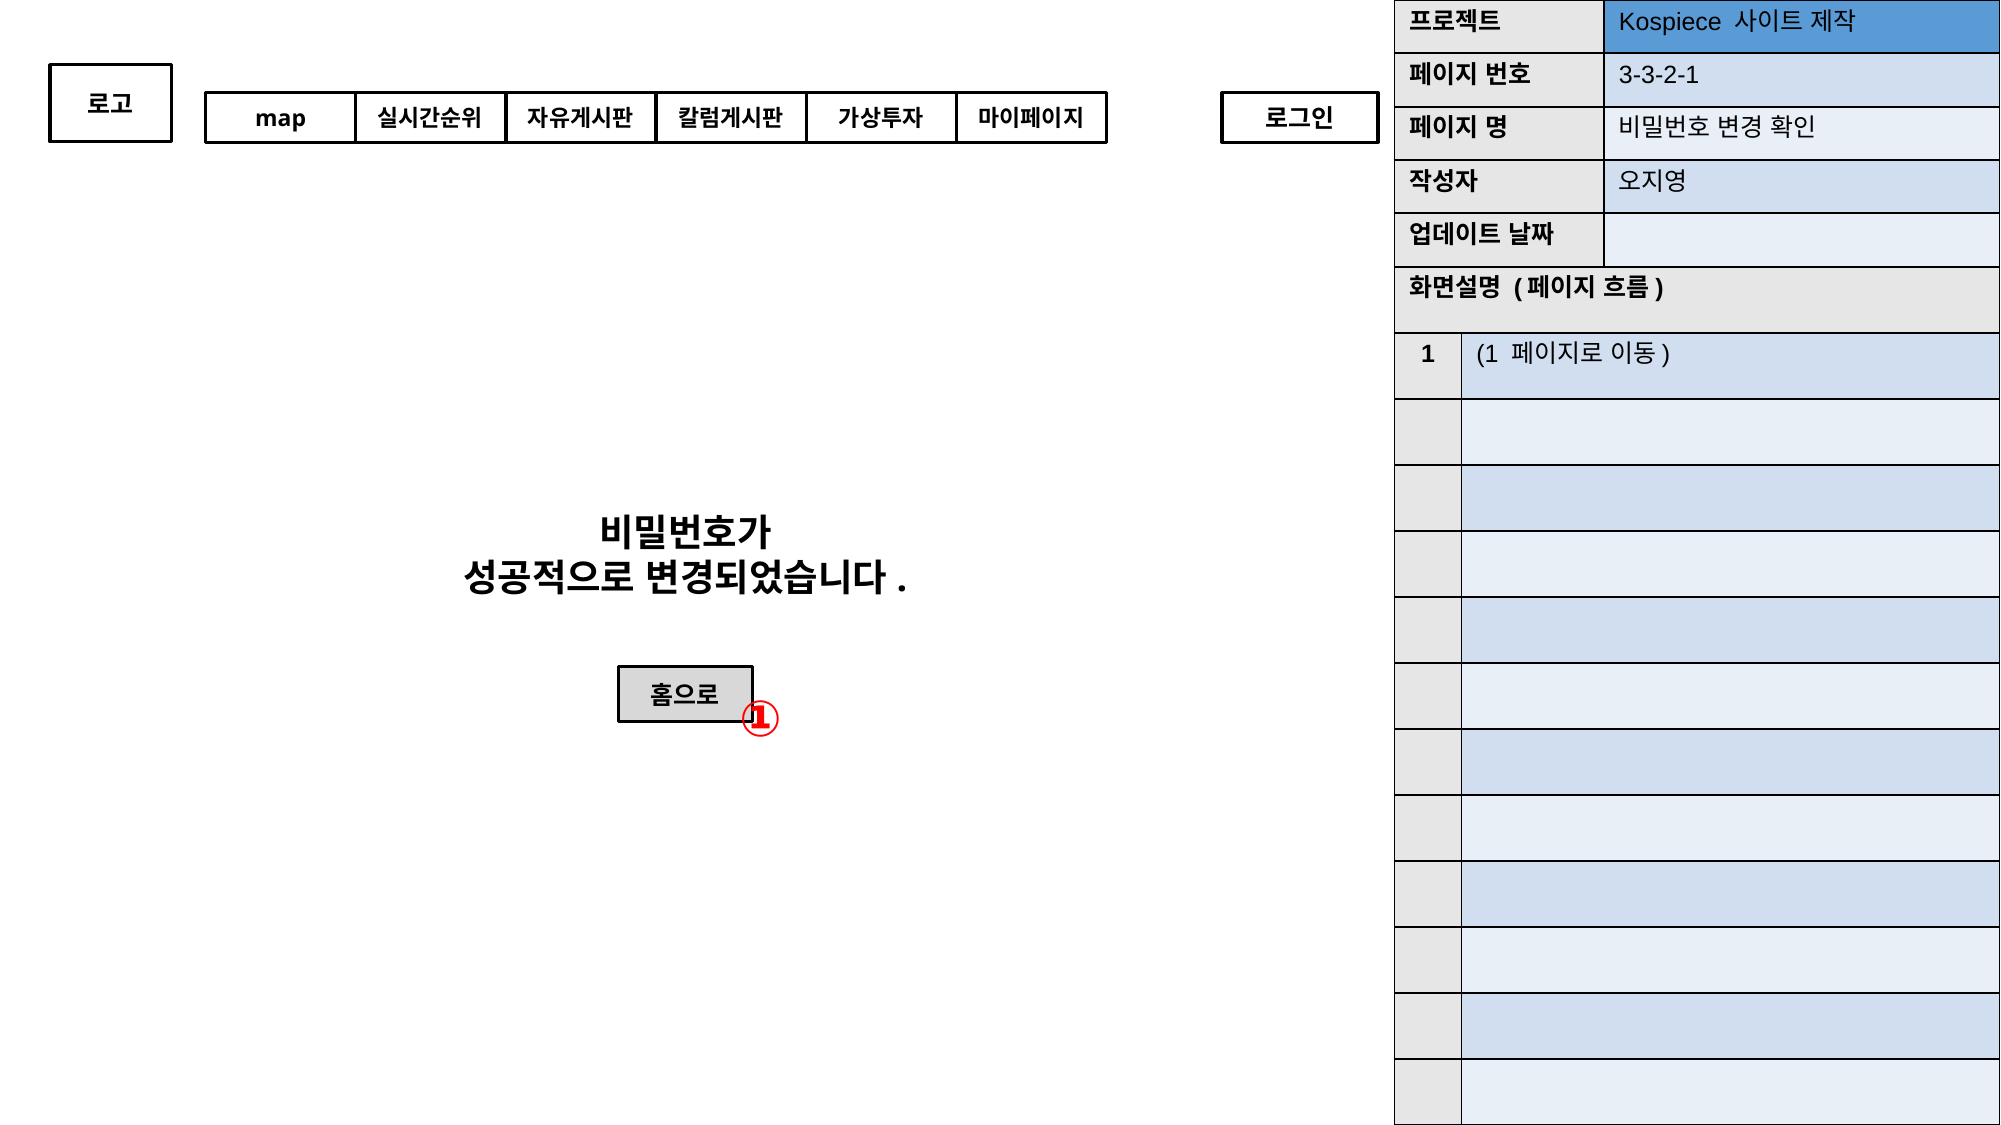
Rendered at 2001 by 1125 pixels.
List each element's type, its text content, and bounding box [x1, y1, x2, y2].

table_cell [1462, 400, 1999, 464]
table_cell [1395, 862, 1461, 926]
table_cell [1462, 664, 1999, 728]
table_cell 페이지 명 [1395, 108, 1603, 159]
table_cell 비밀번호 변경 확인 [1605, 108, 1999, 159]
table_cell [1462, 730, 1999, 794]
table_cell [1395, 532, 1461, 596]
table_cell [1462, 466, 1999, 530]
table_cell [1605, 214, 1999, 266]
table_cell [1395, 664, 1461, 728]
table_cell [1462, 796, 1999, 860]
table_cell [1462, 862, 1999, 926]
text_box 실시간순위 [355, 92, 505, 143]
text_box 홈으로 [618, 666, 753, 722]
table_cell [1462, 994, 1999, 1058]
table_cell [1395, 400, 1461, 464]
table_cell [1462, 532, 1999, 596]
table_cell [1395, 730, 1461, 794]
table_cell 작성자 [1395, 161, 1603, 212]
table_cell (1 페이지로 이동) [1462, 334, 1999, 398]
text_box map [205, 92, 355, 143]
text_box 가상투자 [807, 92, 956, 143]
table_cell [1462, 1060, 1999, 1124]
table_header 화면설명 (페이지 흐름) [1395, 268, 1999, 332]
table_cell [1395, 928, 1461, 992]
text_box 로고 [49, 64, 172, 142]
table_cell [1395, 796, 1461, 860]
table_cell [1462, 598, 1999, 662]
table_cell [1395, 994, 1461, 1058]
table_header 프로젝트 [1395, 1, 1603, 52]
text_box ① [724, 678, 815, 755]
table_cell [1395, 466, 1461, 530]
text_box 칼럼게시판 [656, 92, 807, 143]
table_cell 오지영 [1605, 161, 1999, 212]
table_cell 페이지 번호 [1395, 54, 1603, 106]
text_box 마이페이지 [956, 92, 1107, 143]
table_cell 업데이트 날짜 [1395, 214, 1603, 266]
text_box 자유게시판 [505, 92, 656, 143]
table_cell [1395, 1060, 1461, 1124]
text_box 비밀번호가 성공적으로 변경되었습니다. [351, 526, 1019, 582]
table_header Kospiece 사이트 제작 [1605, 1, 1999, 52]
table_cell [1395, 598, 1461, 662]
table_cell 1 [1395, 334, 1461, 398]
table_cell [1462, 928, 1999, 992]
text_box 로그인 [1222, 92, 1379, 143]
table_cell 3-3-2-1 [1605, 54, 1999, 106]
